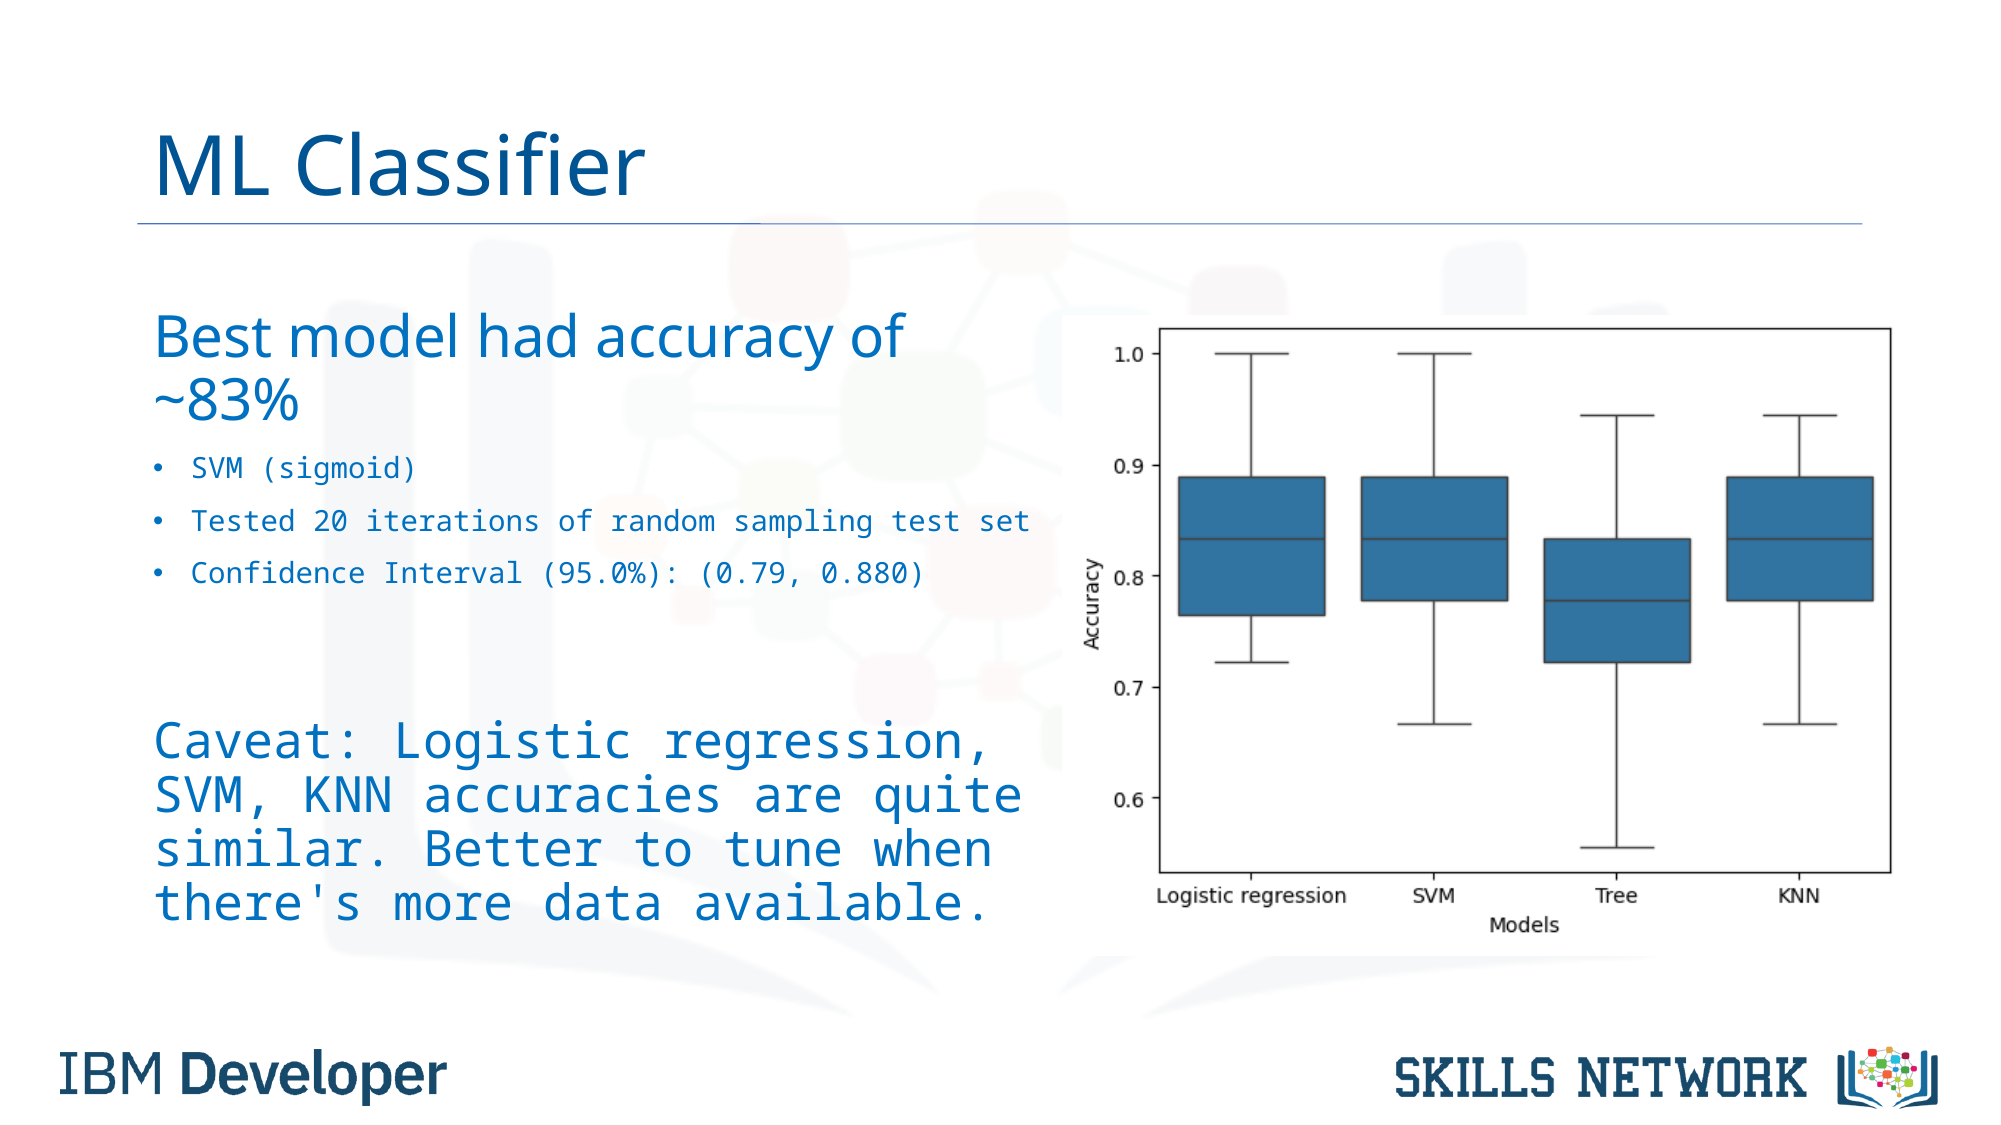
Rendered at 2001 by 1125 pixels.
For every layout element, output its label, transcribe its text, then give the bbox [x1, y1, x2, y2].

picture [55, 1045, 459, 1108]
list Best model had accuracy of ~83% SVM (sigmoid) Tested 20 iterations of random sampling test set Confidence Interval (95.0%): (0.79, 0.880) Caveat: Logistic regression, SVM, KNN accuracies are quite similar. Better to tune when there's more data available. [138, 299, 1077, 1014]
picture [1061, 315, 1955, 956]
picture [1390, 1045, 1945, 1111]
title ML Classifier [137, 59, 1863, 278]
